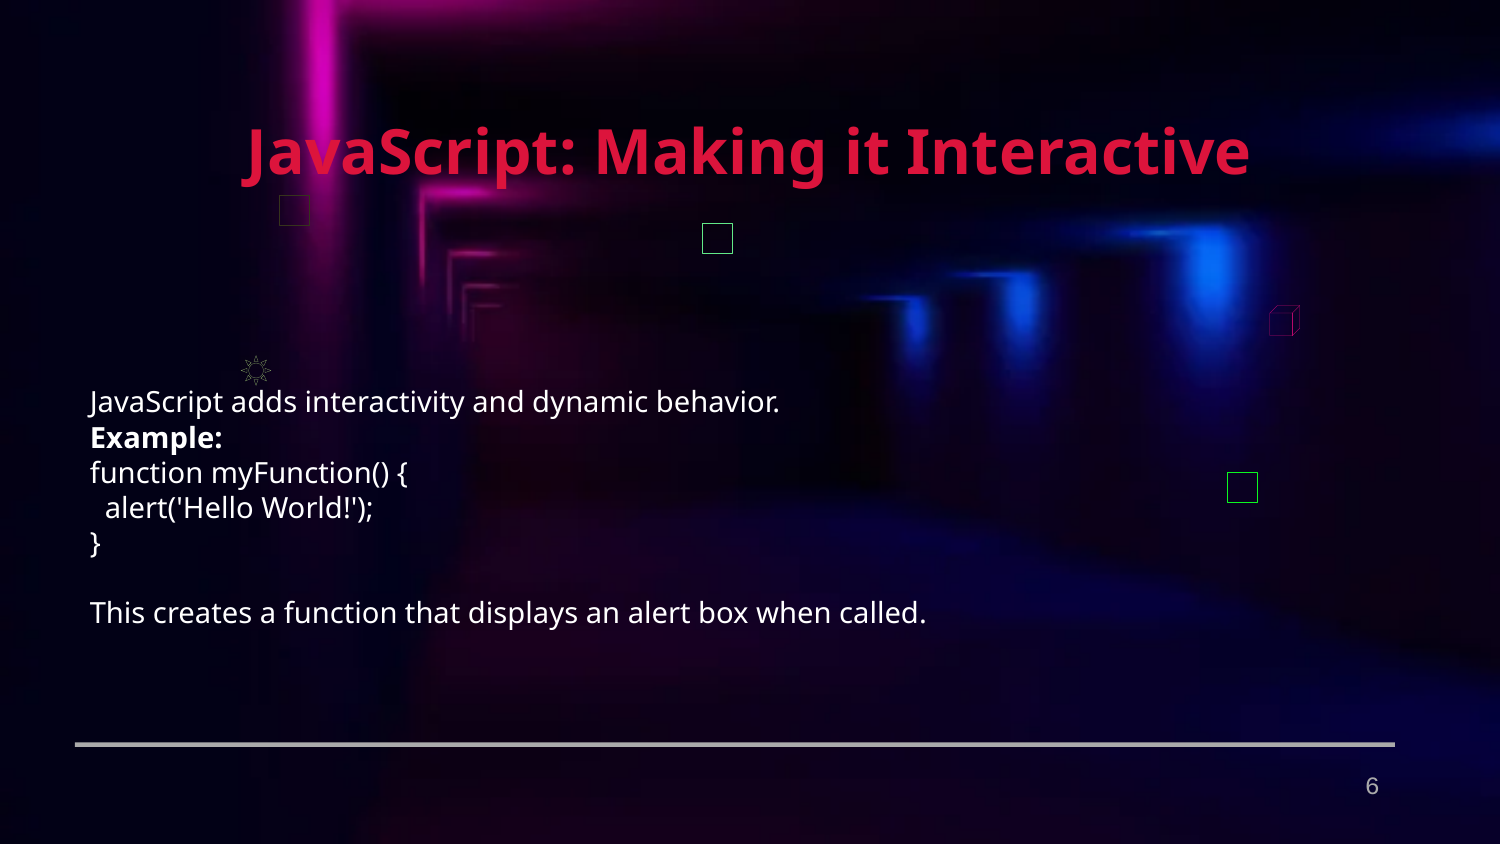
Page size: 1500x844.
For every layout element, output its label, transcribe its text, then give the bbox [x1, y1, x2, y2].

text_box [74, 742, 1395, 747]
text_box JavaScript: Making it Interactive [74, 74, 1425, 225]
picture [0, 0, 1500, 844]
text_box [702, 225, 733, 254]
text_box JavaScript adds interactivity and dynamic behavior. Example: function myFunction() { alert('Hello World!'); } This creates a function that displays an alert box when called. [74, 270, 1425, 777]
